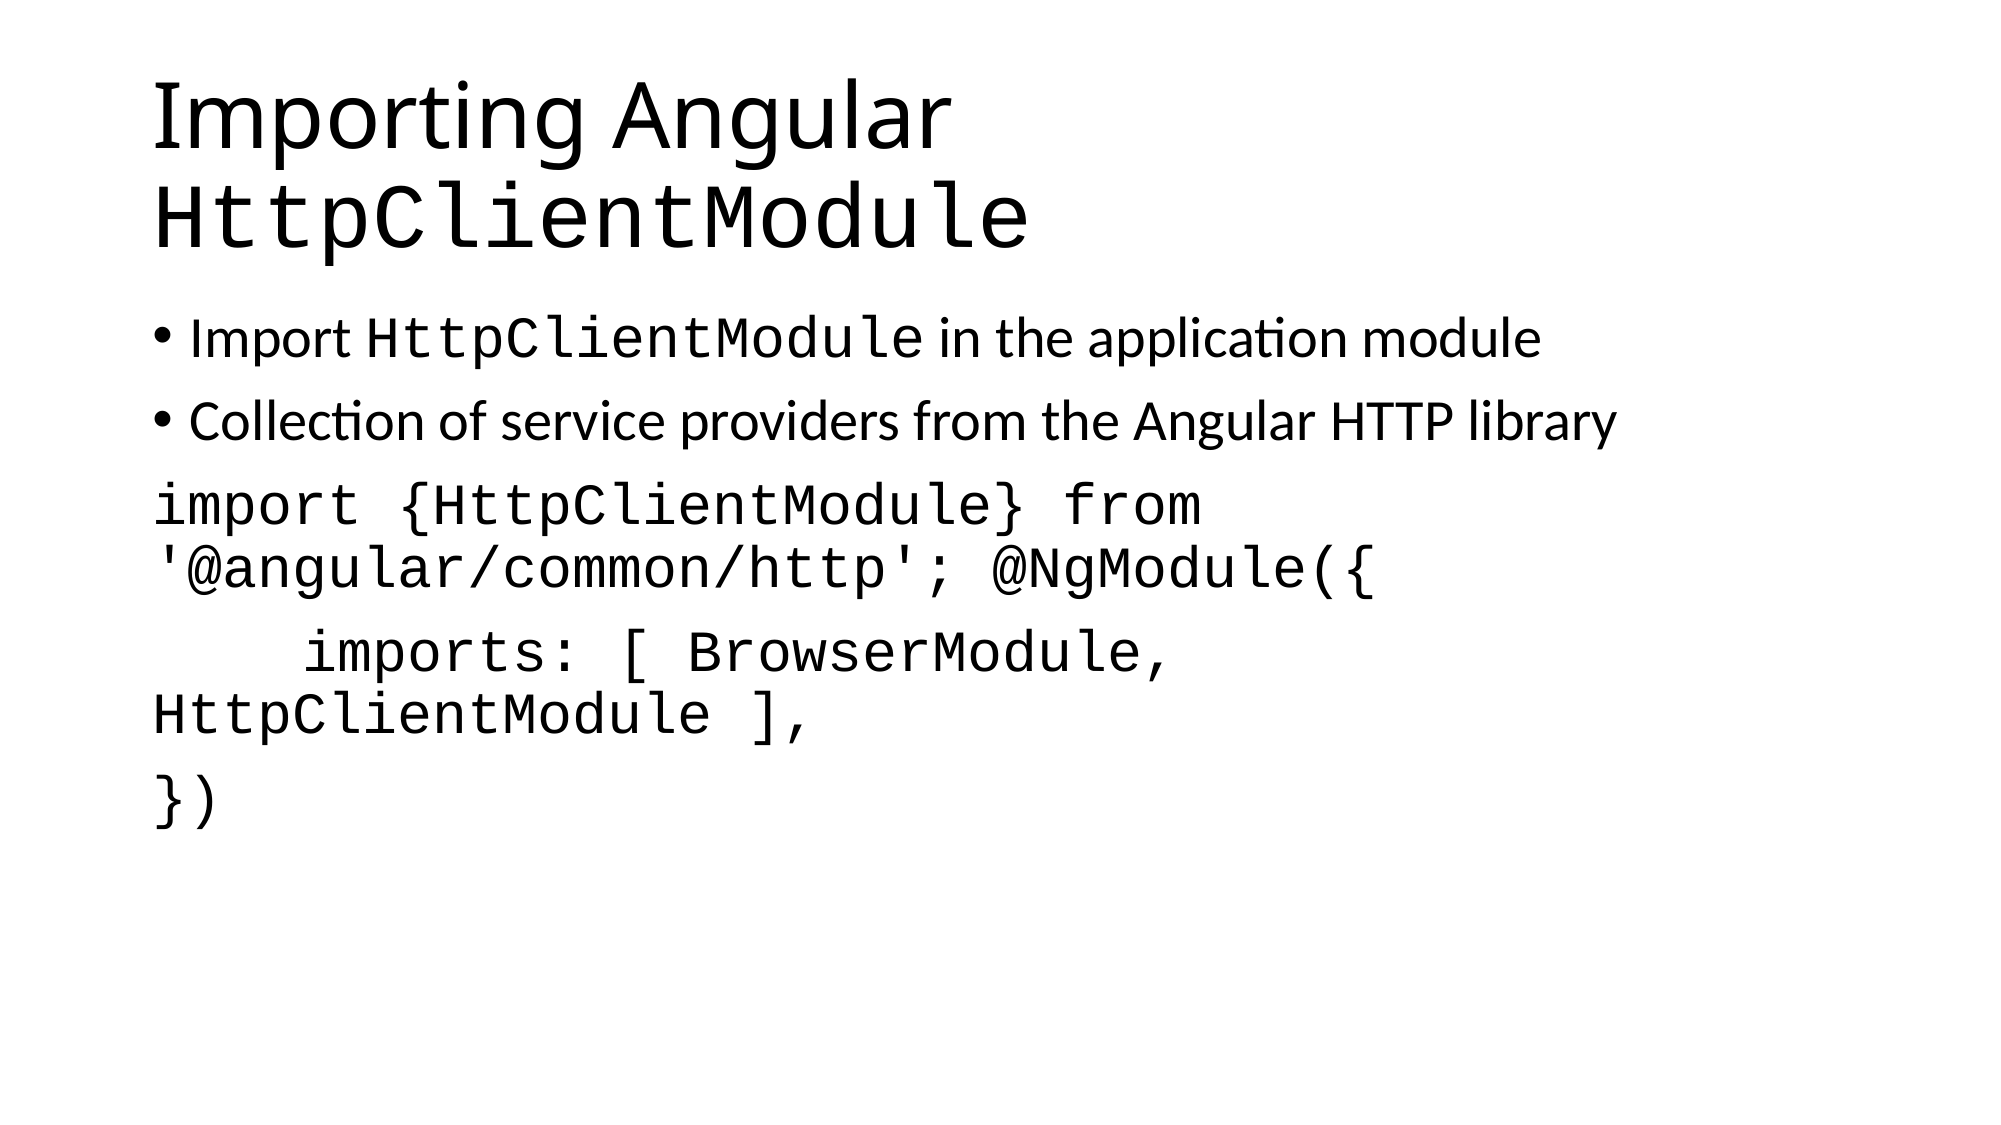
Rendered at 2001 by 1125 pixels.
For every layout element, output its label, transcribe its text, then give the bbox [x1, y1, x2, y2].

list Import HttpClientModule in the application module Collection of service providers from the Angular HTTP library import {HttpClientModule} from '@angular/common/http'; @NgModule({ imports: [ BrowserModule, HttpClientModule ], }) [137, 299, 1863, 1014]
title Importing Angular HttpClientModule [137, 59, 1863, 278]
